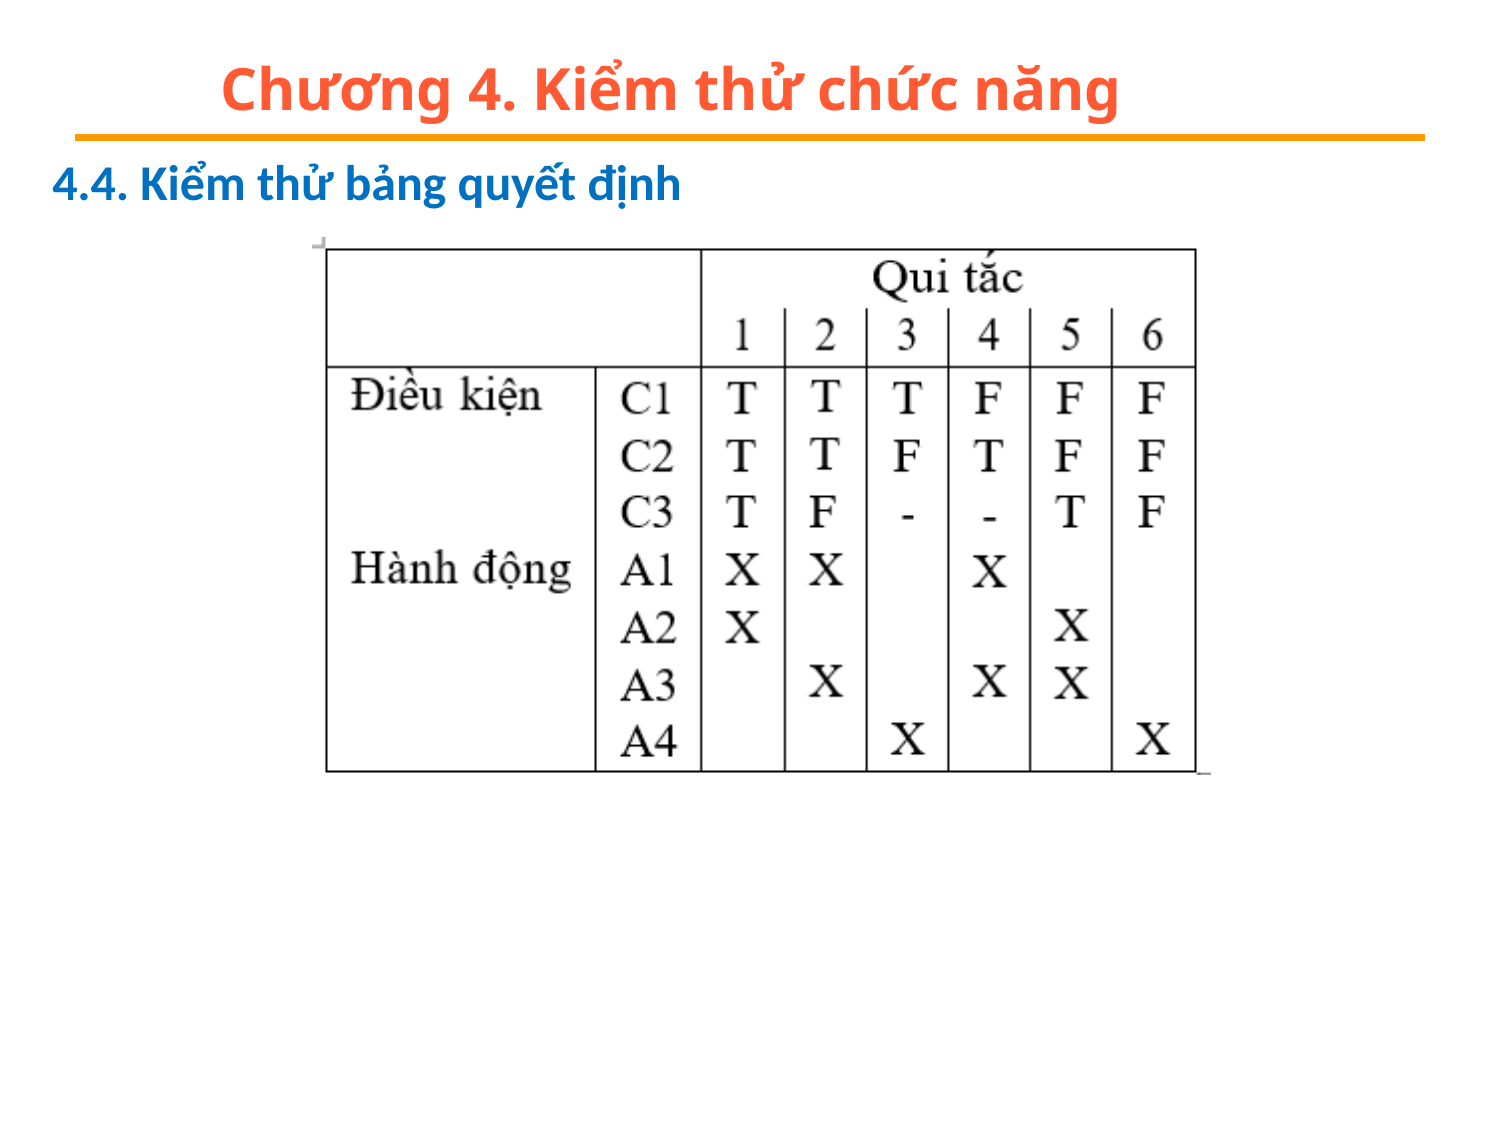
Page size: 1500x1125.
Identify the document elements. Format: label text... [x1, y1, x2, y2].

title Chương 4. Kiểm thử chức năng [87, 50, 1463, 240]
picture [312, 237, 1211, 776]
text_box 4.4. Kiểm thử bảng quyết định [37, 112, 1413, 306]
